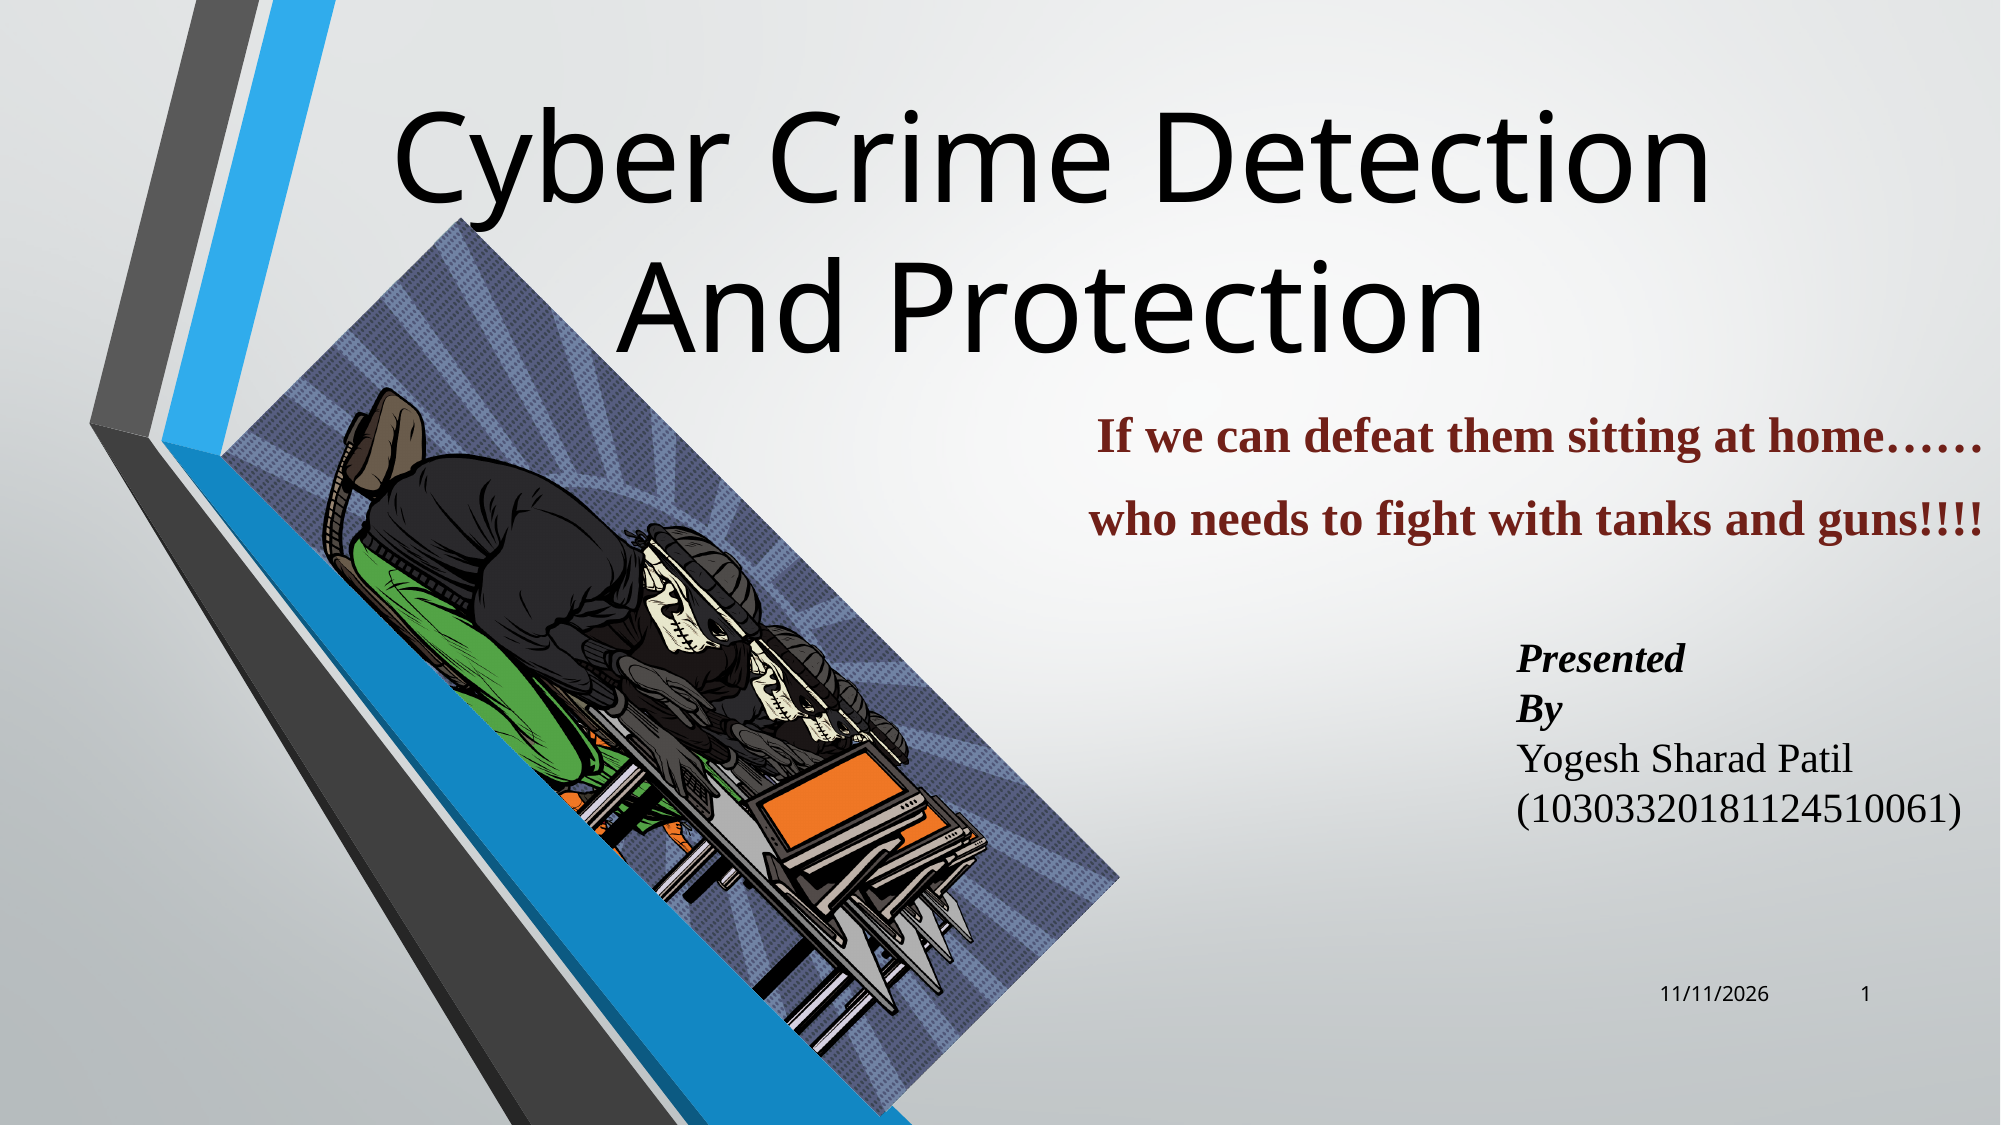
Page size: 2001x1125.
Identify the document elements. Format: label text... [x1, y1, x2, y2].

title Cyber Crime Detection And Protection [350, 0, 1757, 385]
slide_number 1 [1796, 965, 1887, 1025]
subtitle If we can defeat them sitting at home…… who needs to fight with tanks and guns!!!! [853, 395, 2000, 623]
text_box [1137, 524, 1225, 586]
picture [203, 217, 1137, 1117]
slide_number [1596, 965, 1784, 1025]
text_box Presented By Yogesh Sharad Patil (10303320181124510061) [1501, 623, 2000, 839]
text_box [164, 796, 615, 858]
